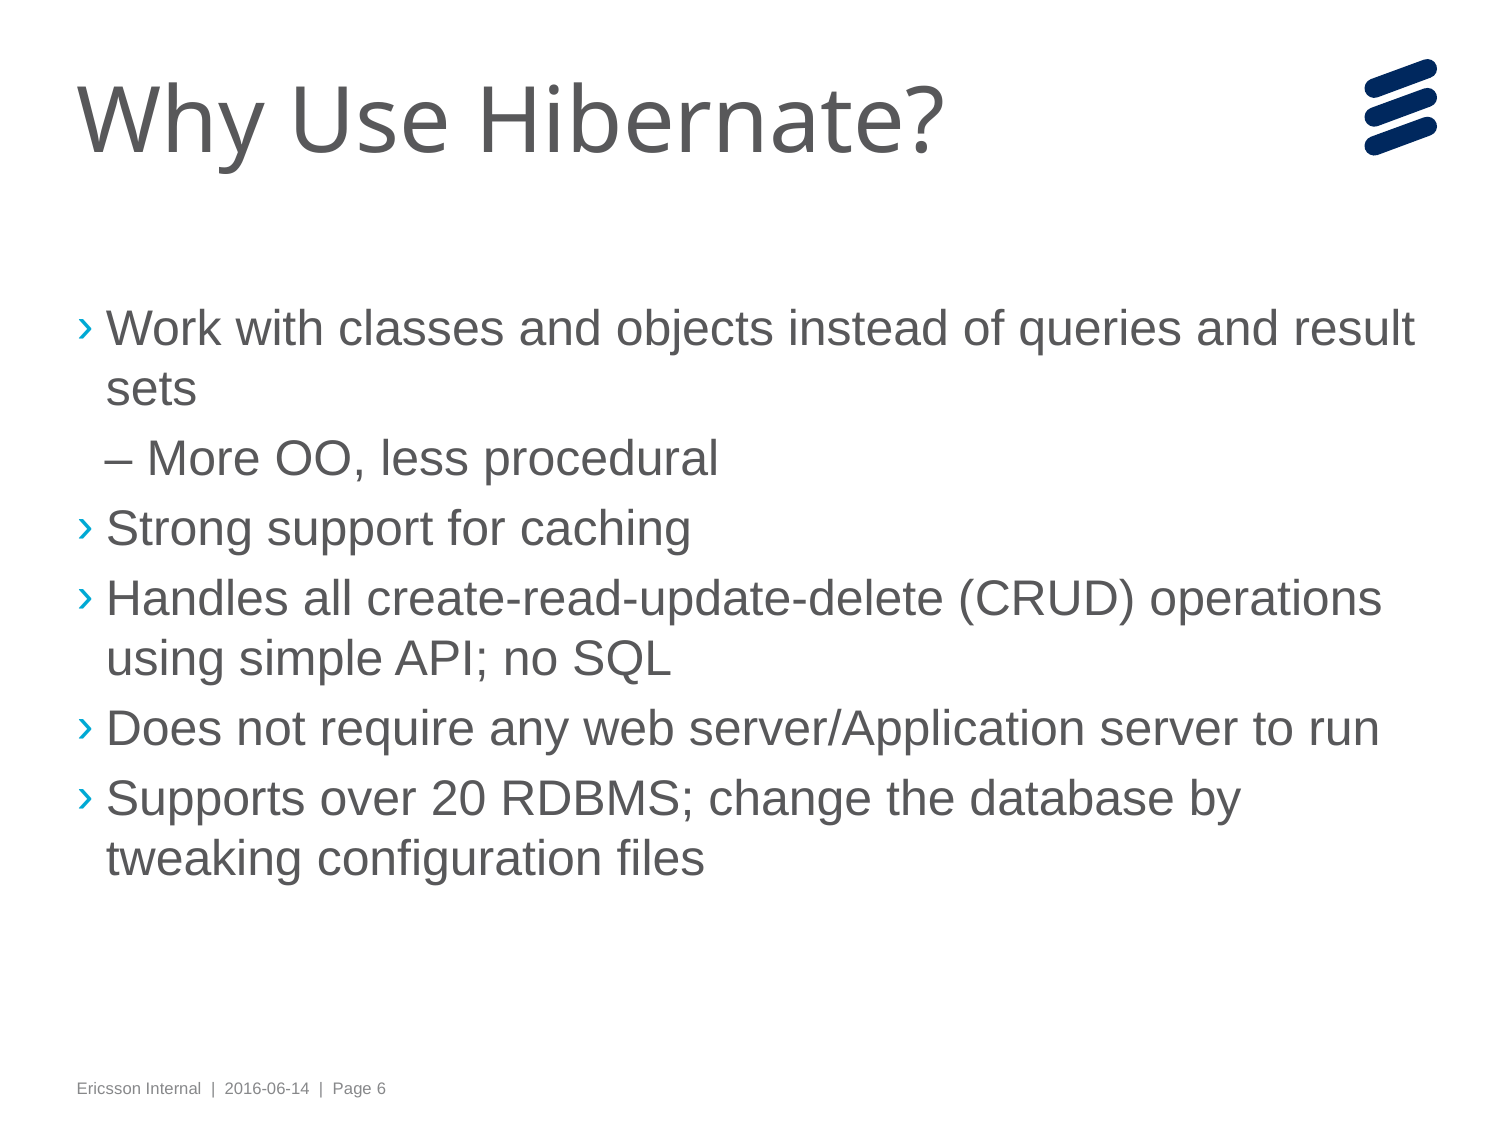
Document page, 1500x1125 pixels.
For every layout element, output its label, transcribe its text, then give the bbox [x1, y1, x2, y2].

list Work with classes and objects instead of queries and result sets – More OO, less procedural Strong support for caching Handles all create-read-update-delete (CRUD) operations using simple API; no SQL Does not require any web server/Application server to run Supports over 20 RDBMS; change the database by tweaking configuration files [64, 295, 1436, 928]
title Why Use Hibernate? [64, 39, 1295, 218]
